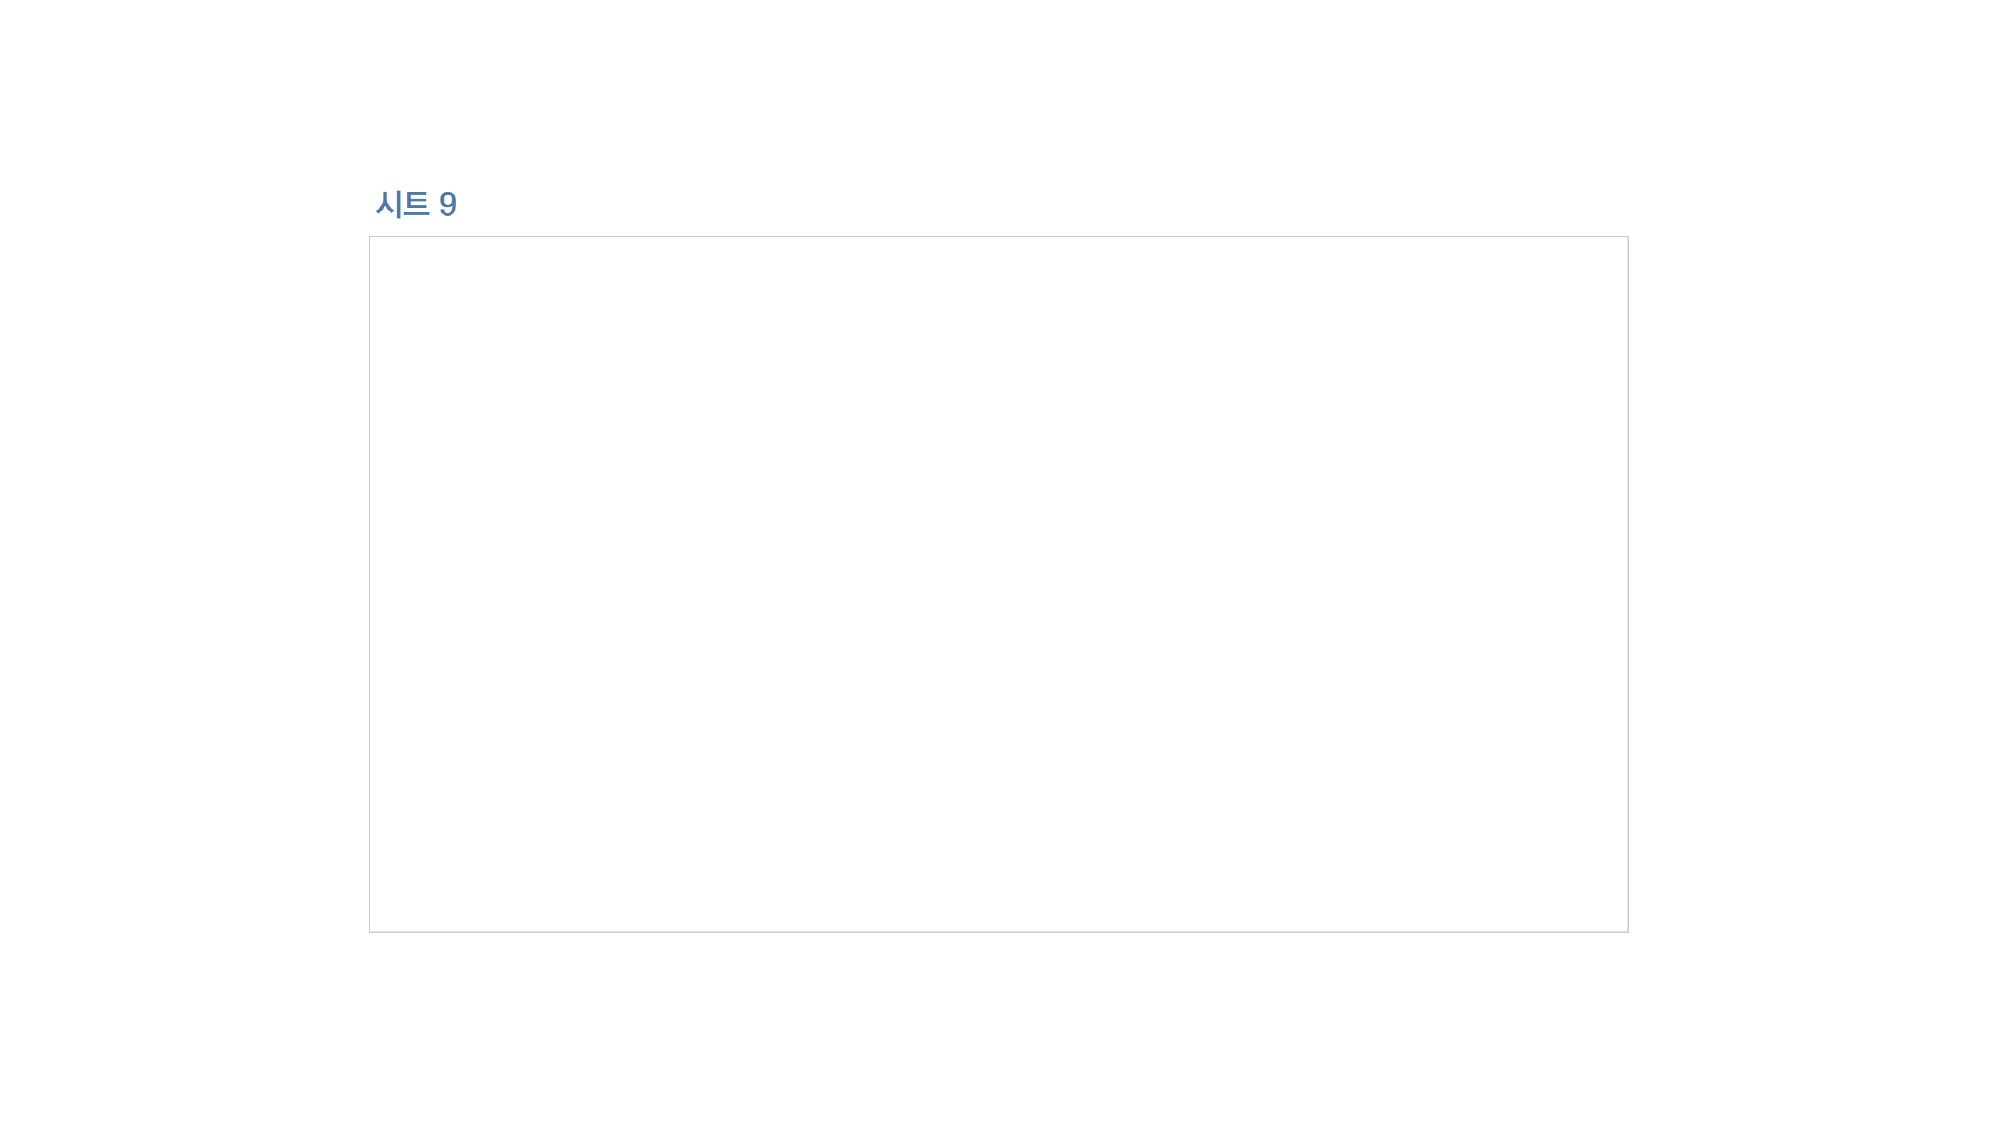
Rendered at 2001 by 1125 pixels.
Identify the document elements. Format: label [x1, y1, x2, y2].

picture [369, 178, 1631, 947]
